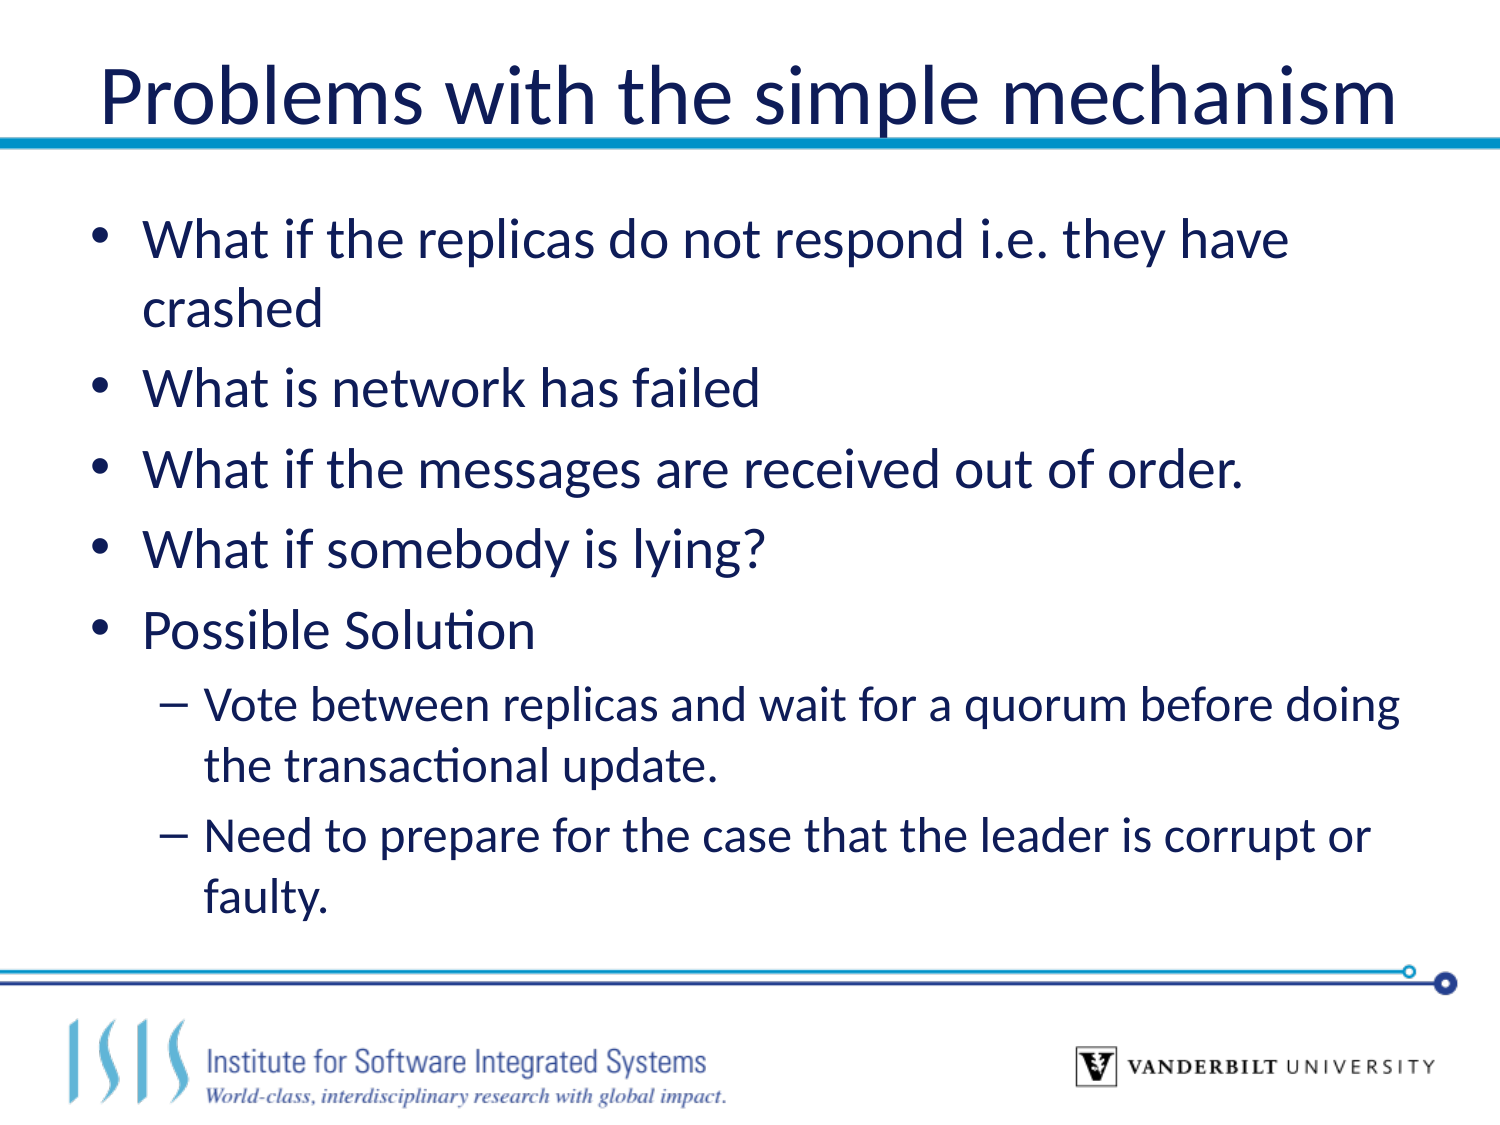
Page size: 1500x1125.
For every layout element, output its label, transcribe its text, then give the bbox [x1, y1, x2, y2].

list What if the replicas do not respond i.e. they have crashed What is network has failed What if the messages are received out of order. What if somebody is lying? Possible Solution Vote between replicas and wait for a quorum before doing the transactional update. Need to prepare for the case that the leader is corrupt or faulty. [75, 193, 1425, 936]
title Problems with the simple mechanism [75, 26, 1425, 155]
